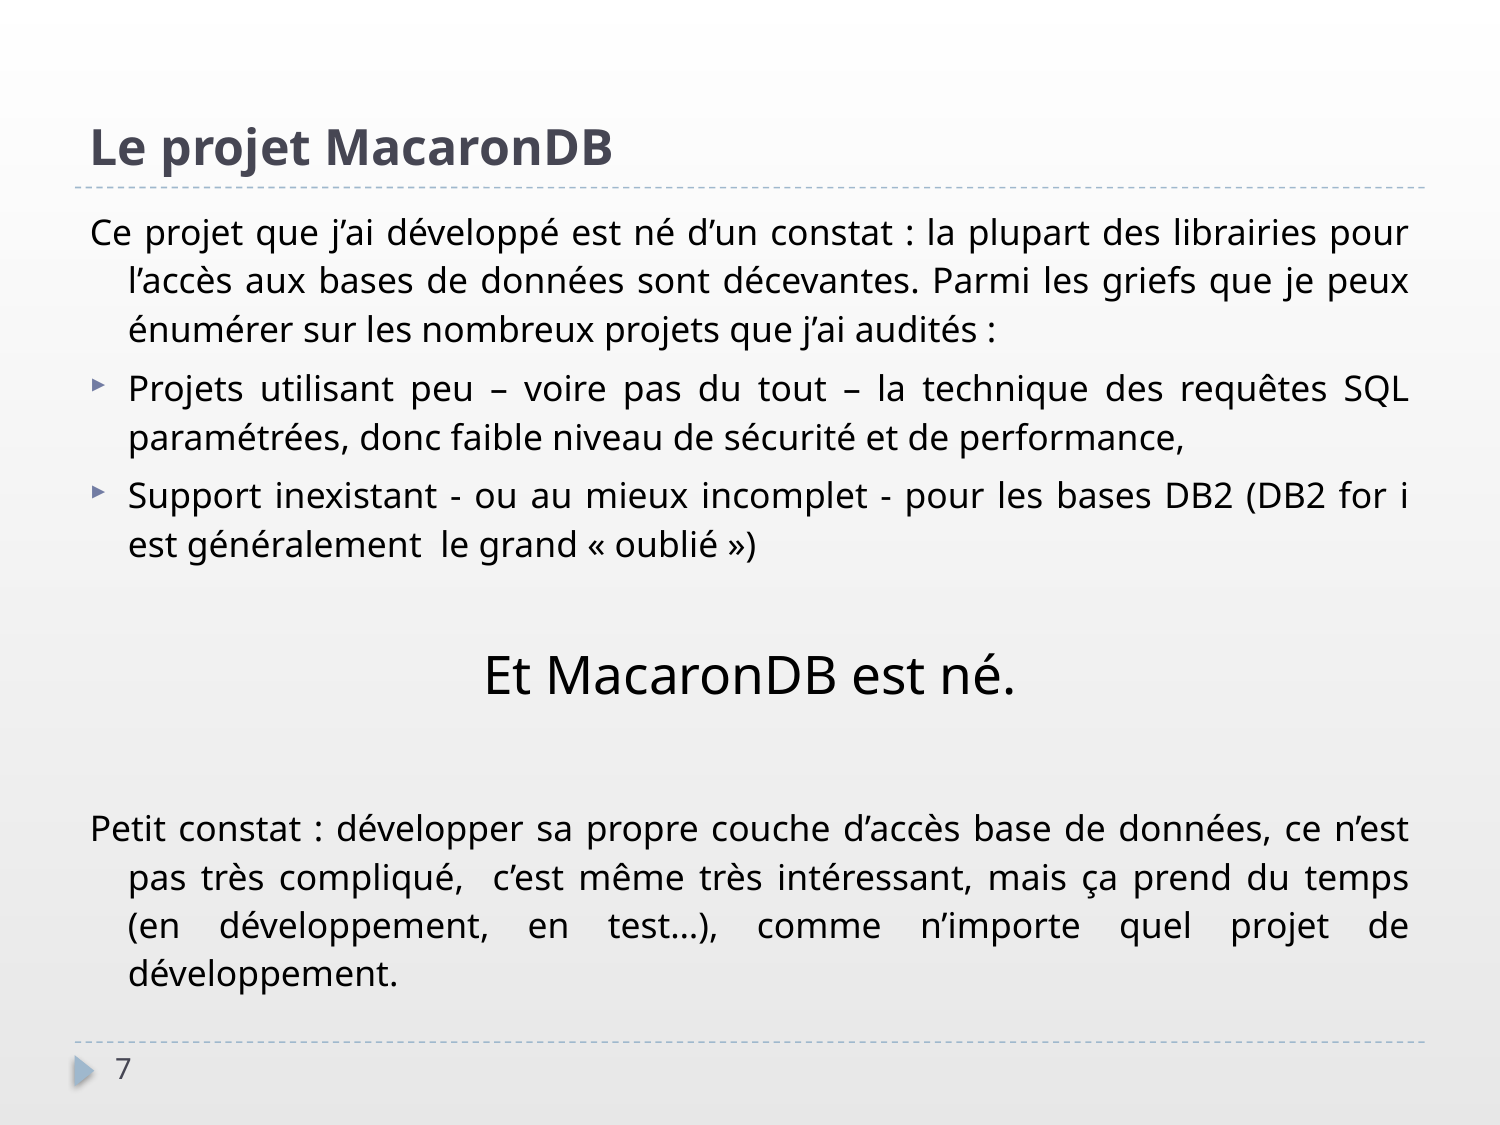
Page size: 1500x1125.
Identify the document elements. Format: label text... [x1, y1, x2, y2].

text_box 7 [100, 1042, 426, 1103]
text_box Ce projet que j’ai développé est né d’un constat : la plupart des librairies pour l’accès aux bases de données sont décevantes. Parmi les griefs que je peux énumérer sur les nombreux projets que j’ai audités : Projets utilisant peu – voire pas du tout – la technique des requêtes SQL paramétrées, donc faible niveau de sécurité et de performance, Support inexistant - ou au mieux incomplet - pour les bases DB2 (DB2 for i est généralement le grand « oublié ») Et MacaronDB est né. Petit constat : développer sa propre couche d’accès base de données, ce n’est pas très compliqué, c’est même très intéressant, mais ça prend du temps (en développement, en test…), comme n’importe quel projet de développement. [75, 200, 1425, 1010]
text_box Le projet MacaronDB [75, 24, 1425, 188]
